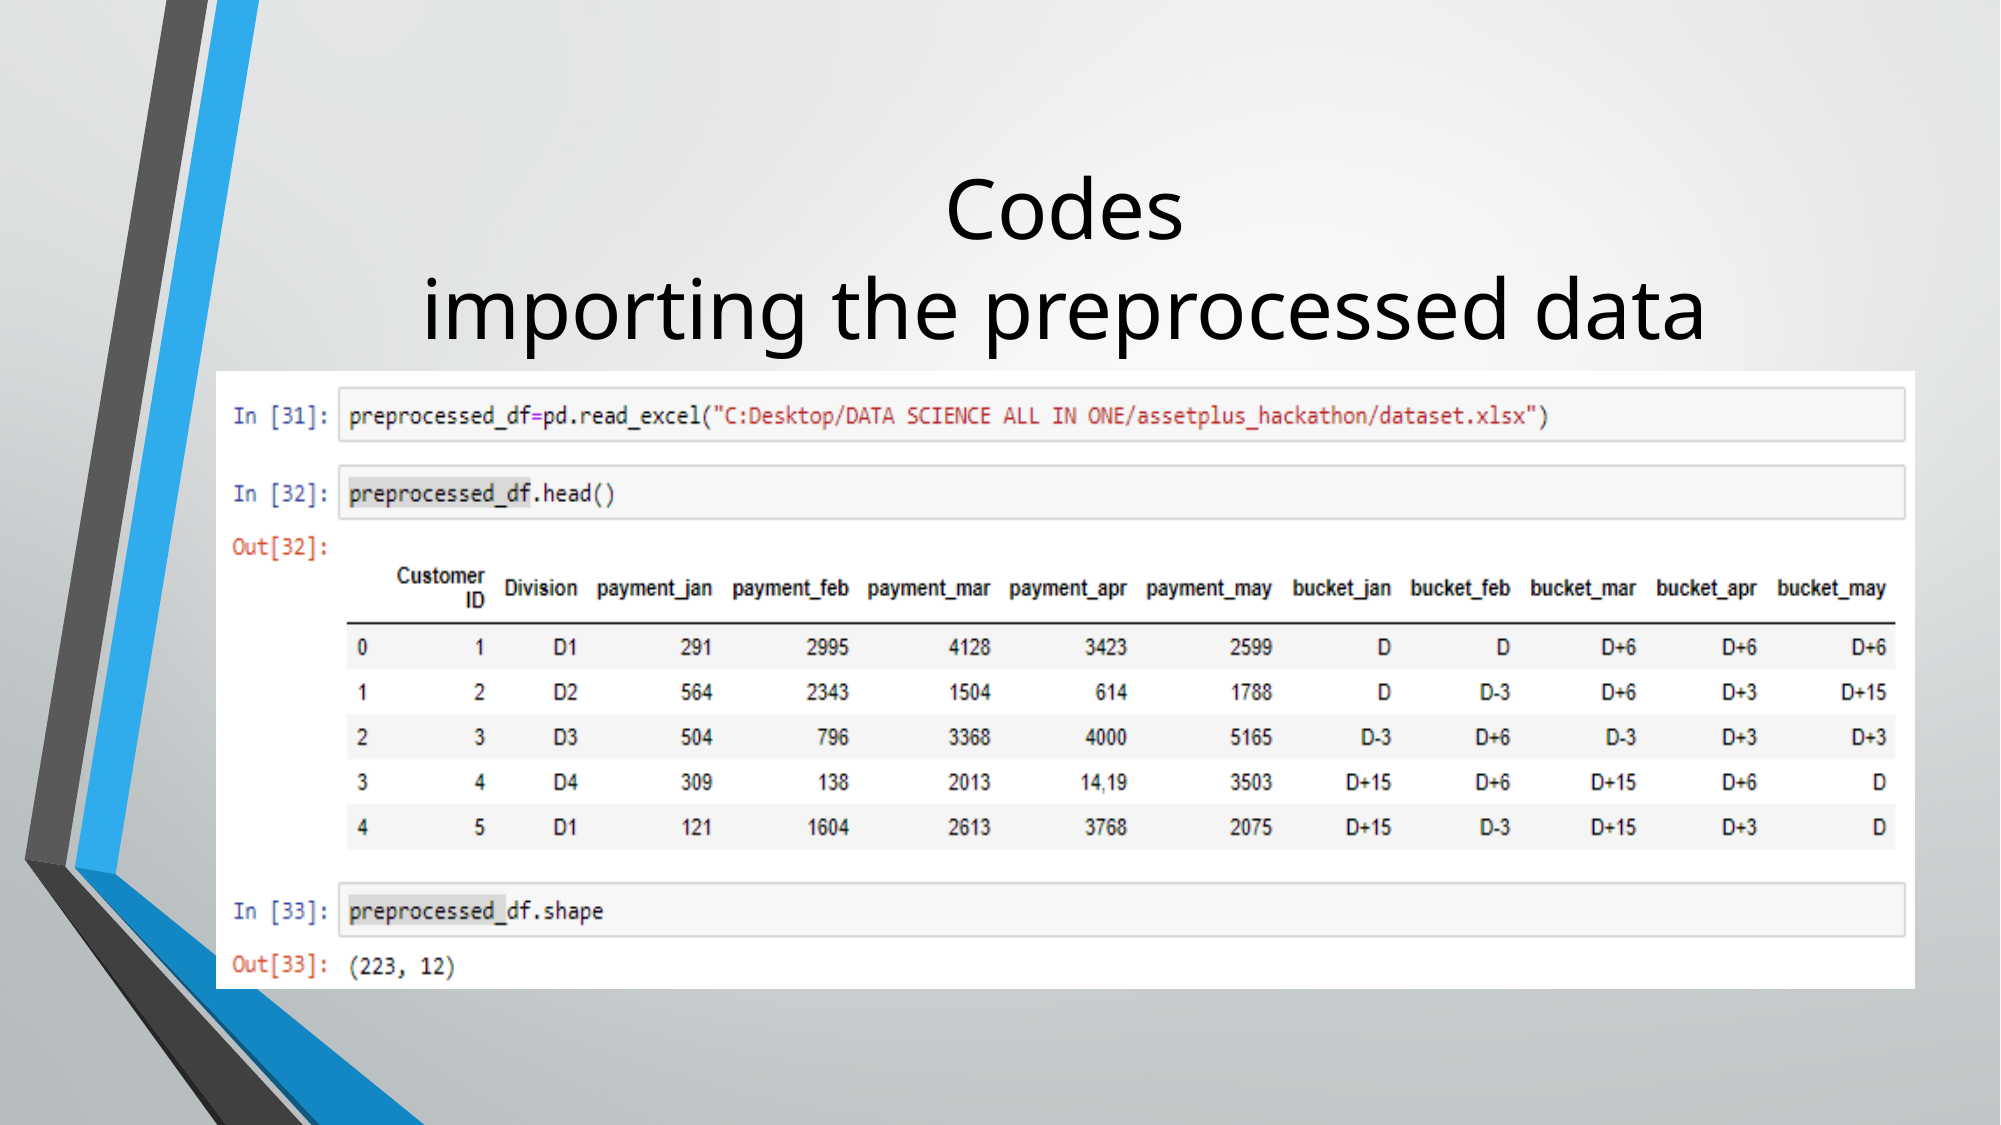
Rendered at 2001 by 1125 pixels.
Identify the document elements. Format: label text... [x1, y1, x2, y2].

title Codes importing the preprocessed data [243, 112, 1887, 371]
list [215, 371, 1915, 989]
